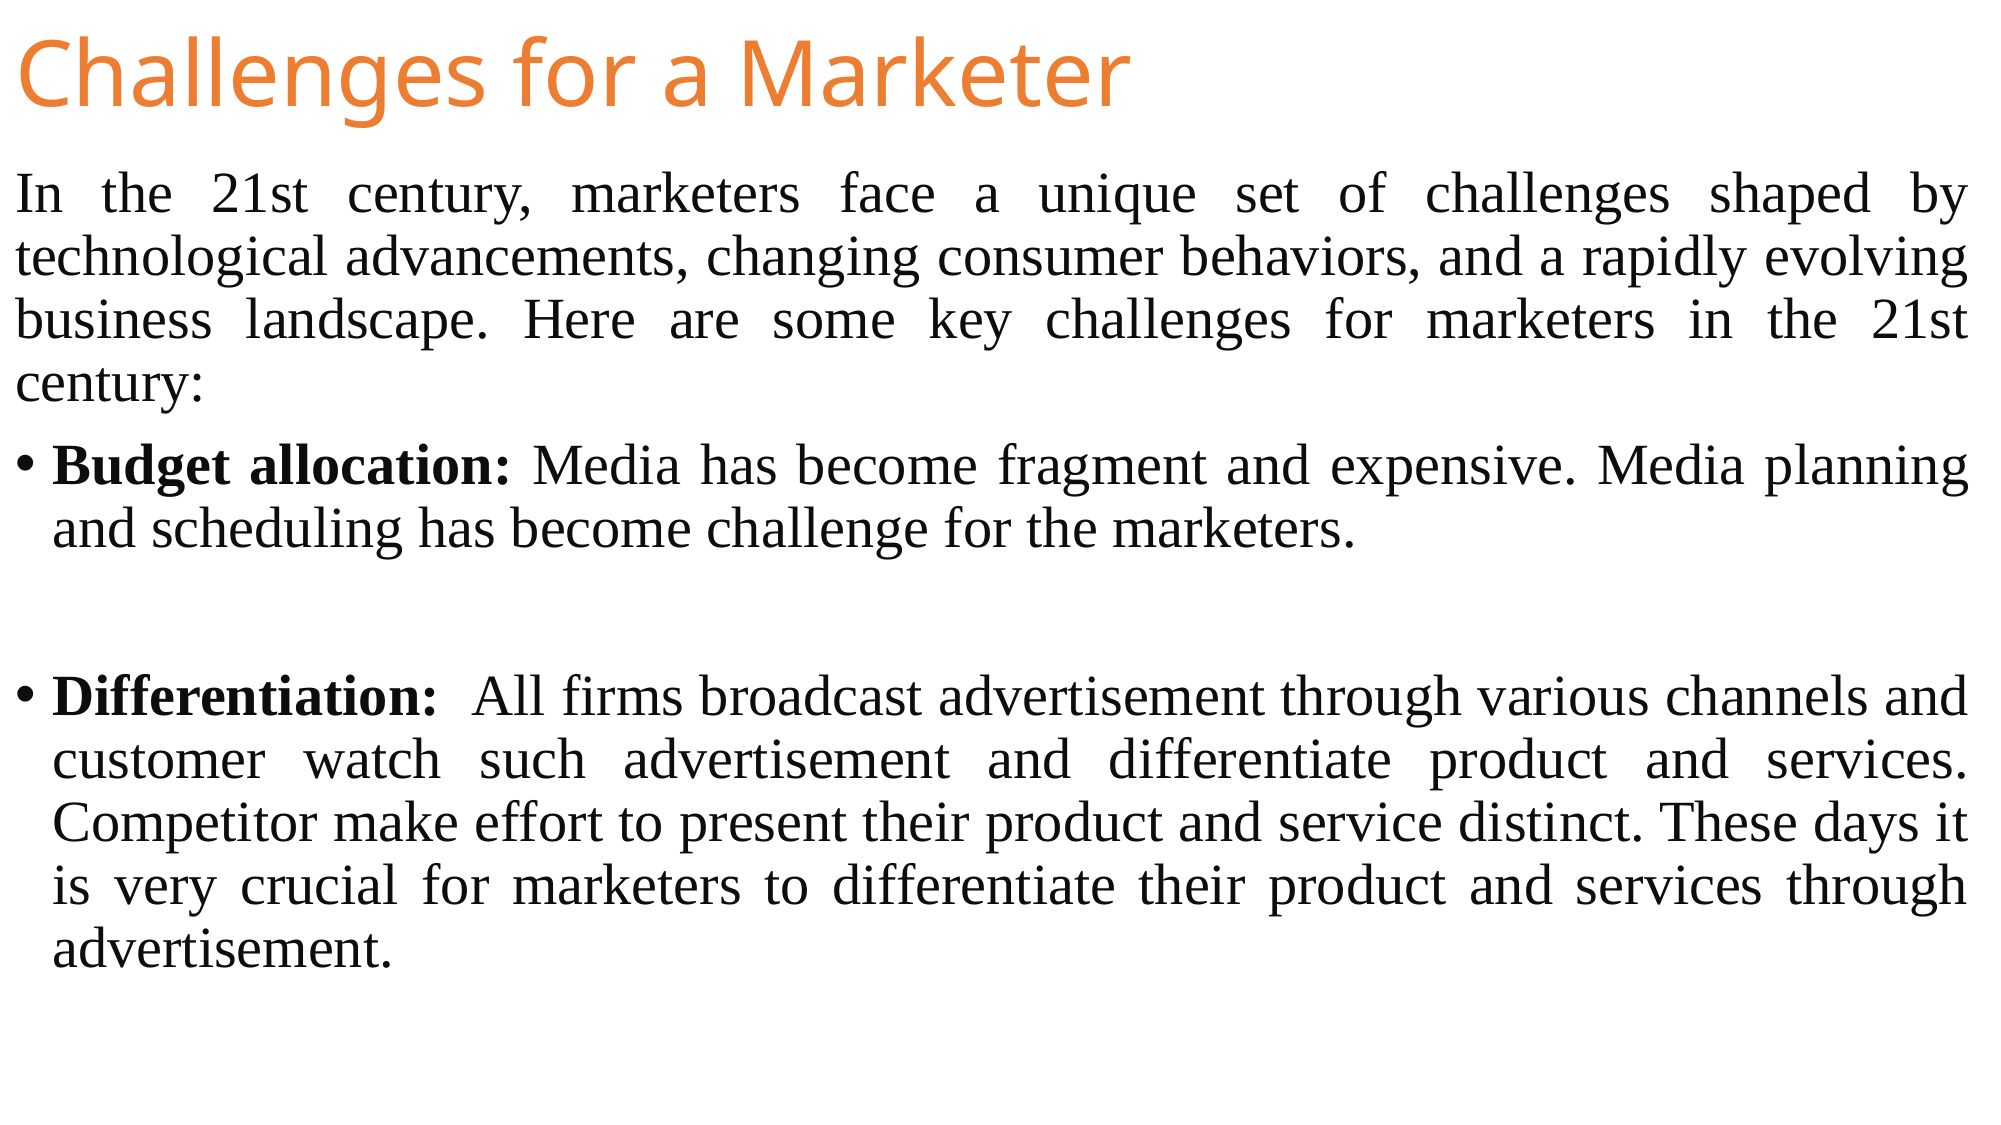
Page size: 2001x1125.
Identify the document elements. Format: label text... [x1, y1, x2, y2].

title Challenges for a Marketer [0, 0, 1863, 154]
list In the 21st century, marketers face a unique set of challenges shaped by technological advancements, changing consumer behaviors, and a rapidly evolving business landscape. Here are some key challenges for marketers in the 21st century: Budget allocation: Media has become fragment and expensive. Media planning and scheduling has become challenge for the marketers. Differentiation: All firms broadcast advertisement through various channels and customer watch such advertisement and differentiate product and services. Competitor make effort to present their product and service distinct. These days it is very crucial for marketers to differentiate their product and services through advertisement. [0, 154, 1985, 1125]
